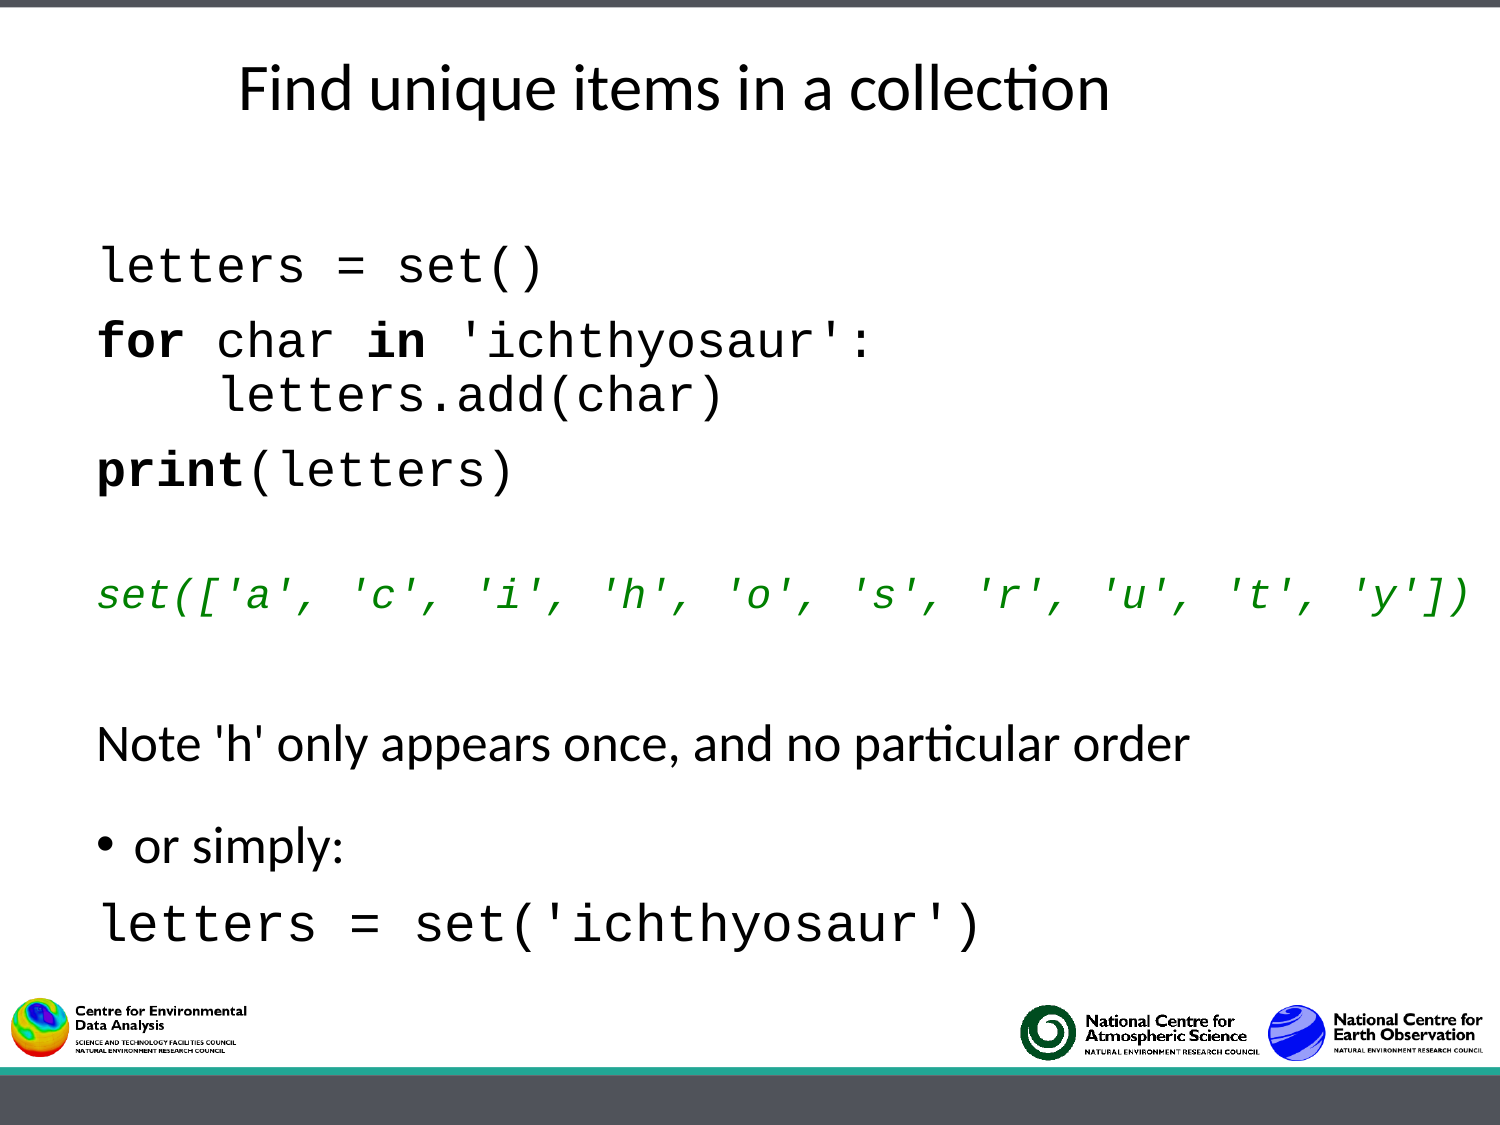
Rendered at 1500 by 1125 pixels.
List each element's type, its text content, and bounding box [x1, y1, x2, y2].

picture [0, 0, 1500, 1125]
subtitle letters = set() for char in 'ichthyosaur': letters.add(char) print(letters) set(['a', 'c', 'i', 'h', 'o', 's', 'r', 'u', 't', 'y']) Note 'h' only appears once, and no particular order or simply: letters = set('ichthyosaur') [80, 208, 1500, 985]
title Find unique items in a collection [0, 0, 1350, 184]
